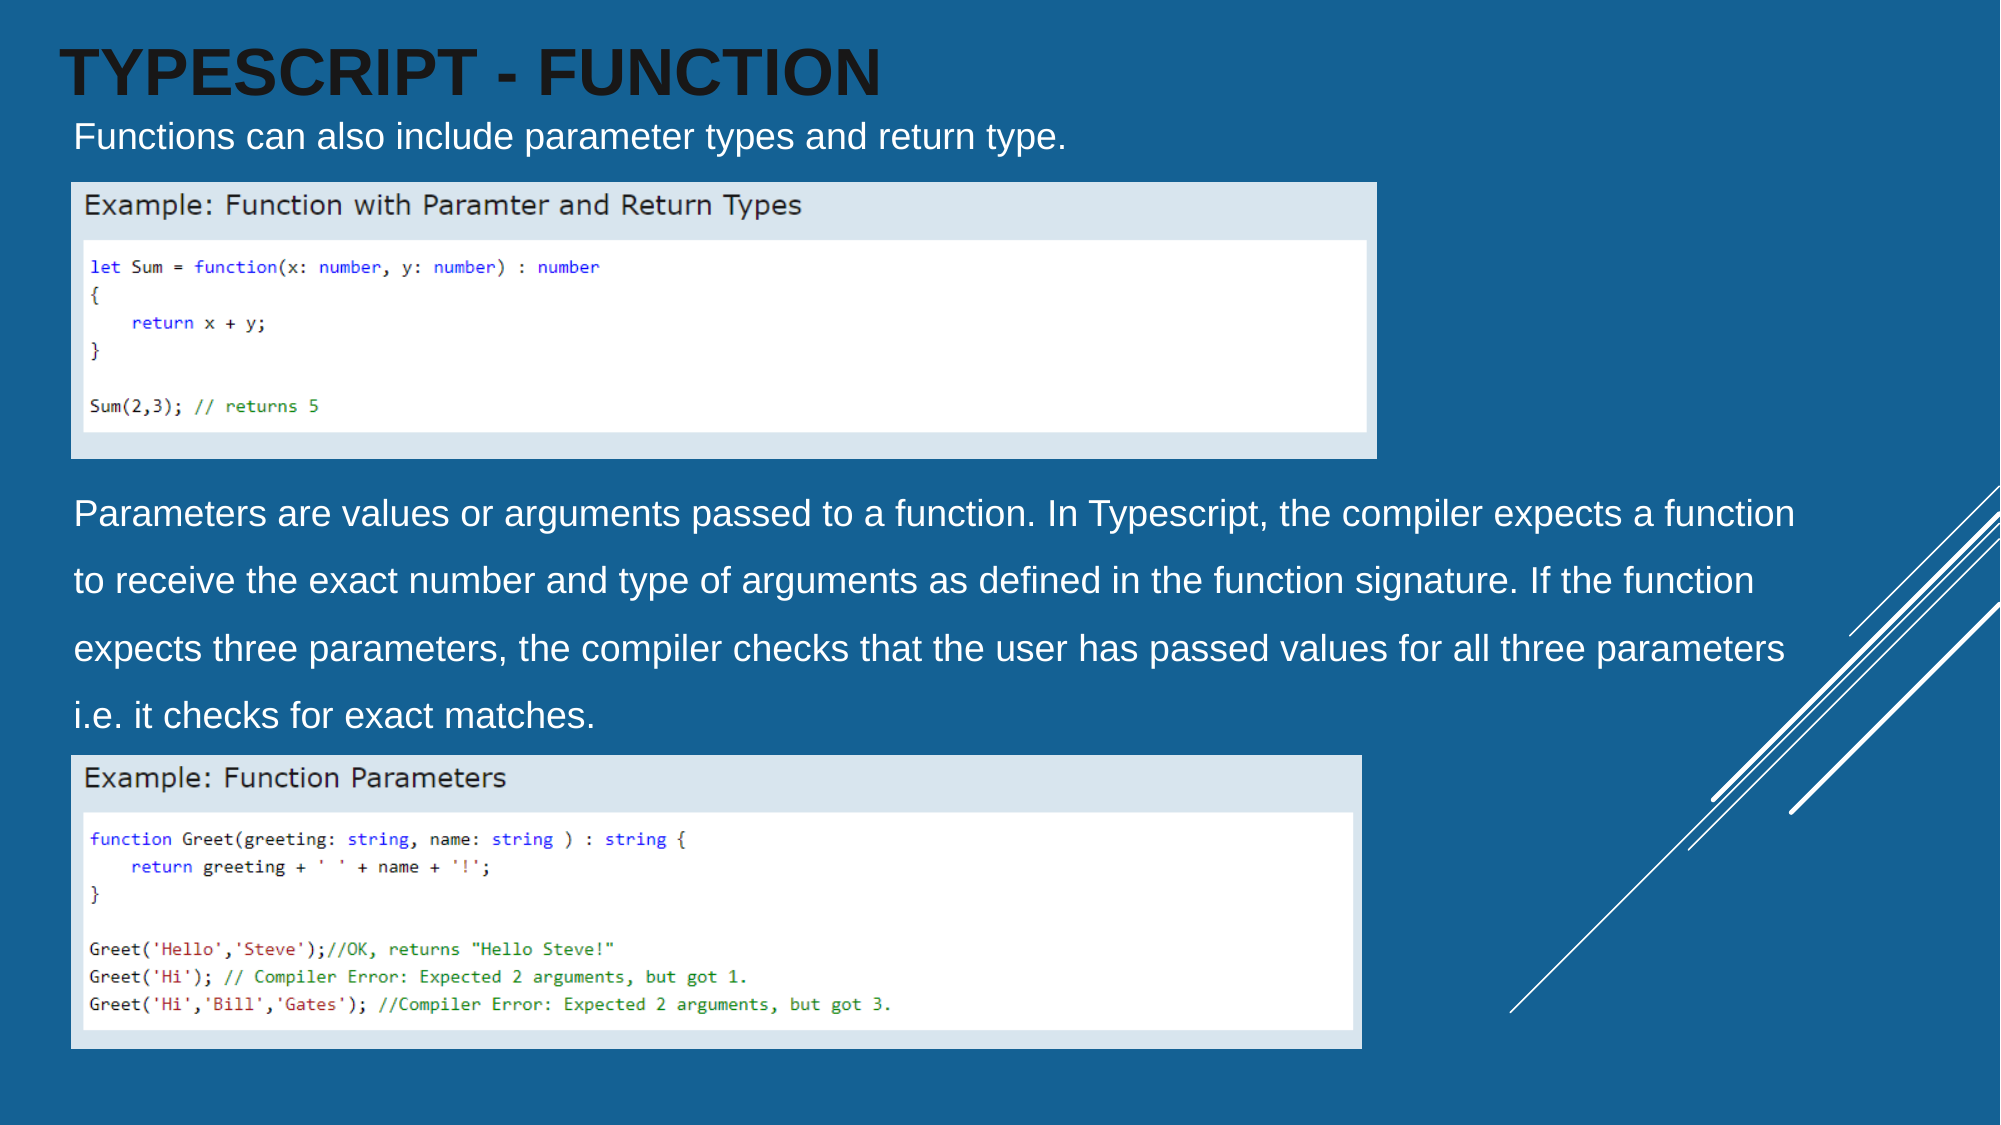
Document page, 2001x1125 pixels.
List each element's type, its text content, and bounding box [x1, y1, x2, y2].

text_box Functions can also include parameter types and return type. [65, 104, 1551, 165]
text_box TYPESCRIPT - FUNCTION [52, 21, 891, 117]
picture [70, 755, 1362, 1050]
picture [71, 182, 1378, 460]
text_box Parameters are values or arguments passed to a function. In Typescript, the compiler expects a function to receive the exact number and type of arguments as defined in the function signature. If the function expects three parameters, the compiler checks that the user has passed values for all three parameters i.e. it checks for exact matches. [65, 458, 1813, 744]
